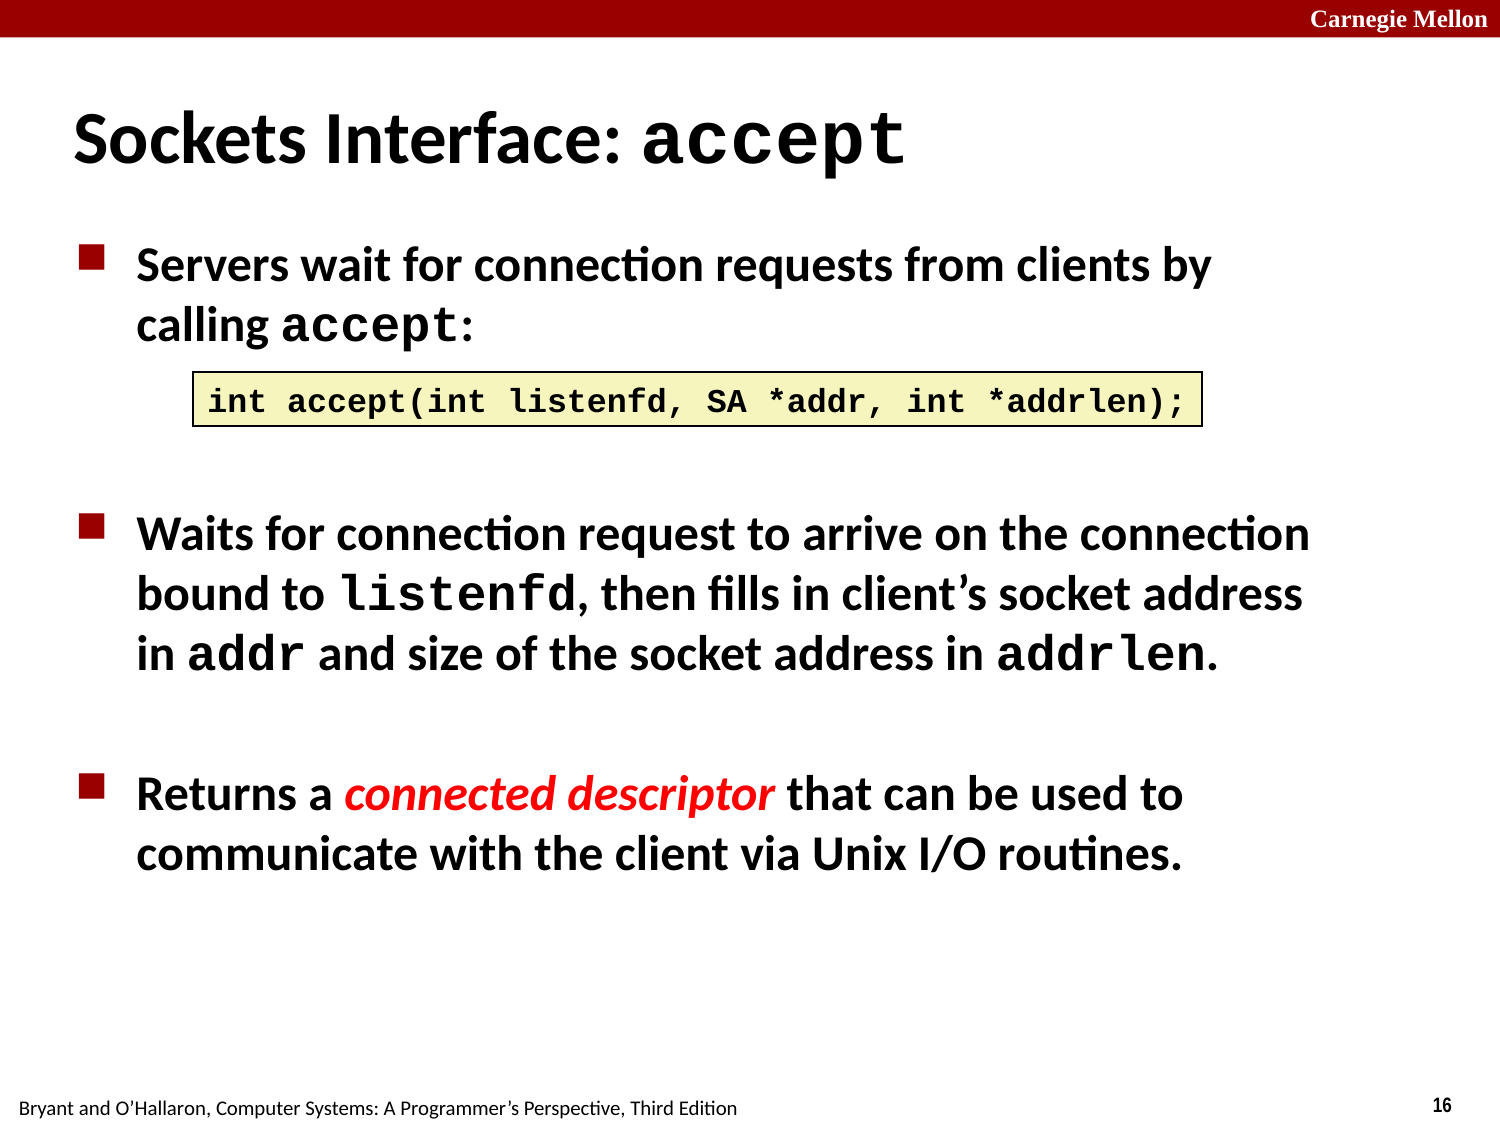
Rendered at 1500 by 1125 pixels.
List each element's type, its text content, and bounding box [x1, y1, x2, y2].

list Servers wait for connection requests from clients by calling accept: Waits for connection request to arrive on the connection bound to listenfd, then fills in client’s socket address in addr and size of the socket address in addrlen. Returns a connected descriptor that can be used to communicate with the client via Unix I/O routines. [64, 223, 1361, 1088]
title Sockets Interface: accept [58, 71, 1305, 197]
text_box int accept(int listenfd, SA *addr, int *addrlen); [192, 371, 1203, 427]
